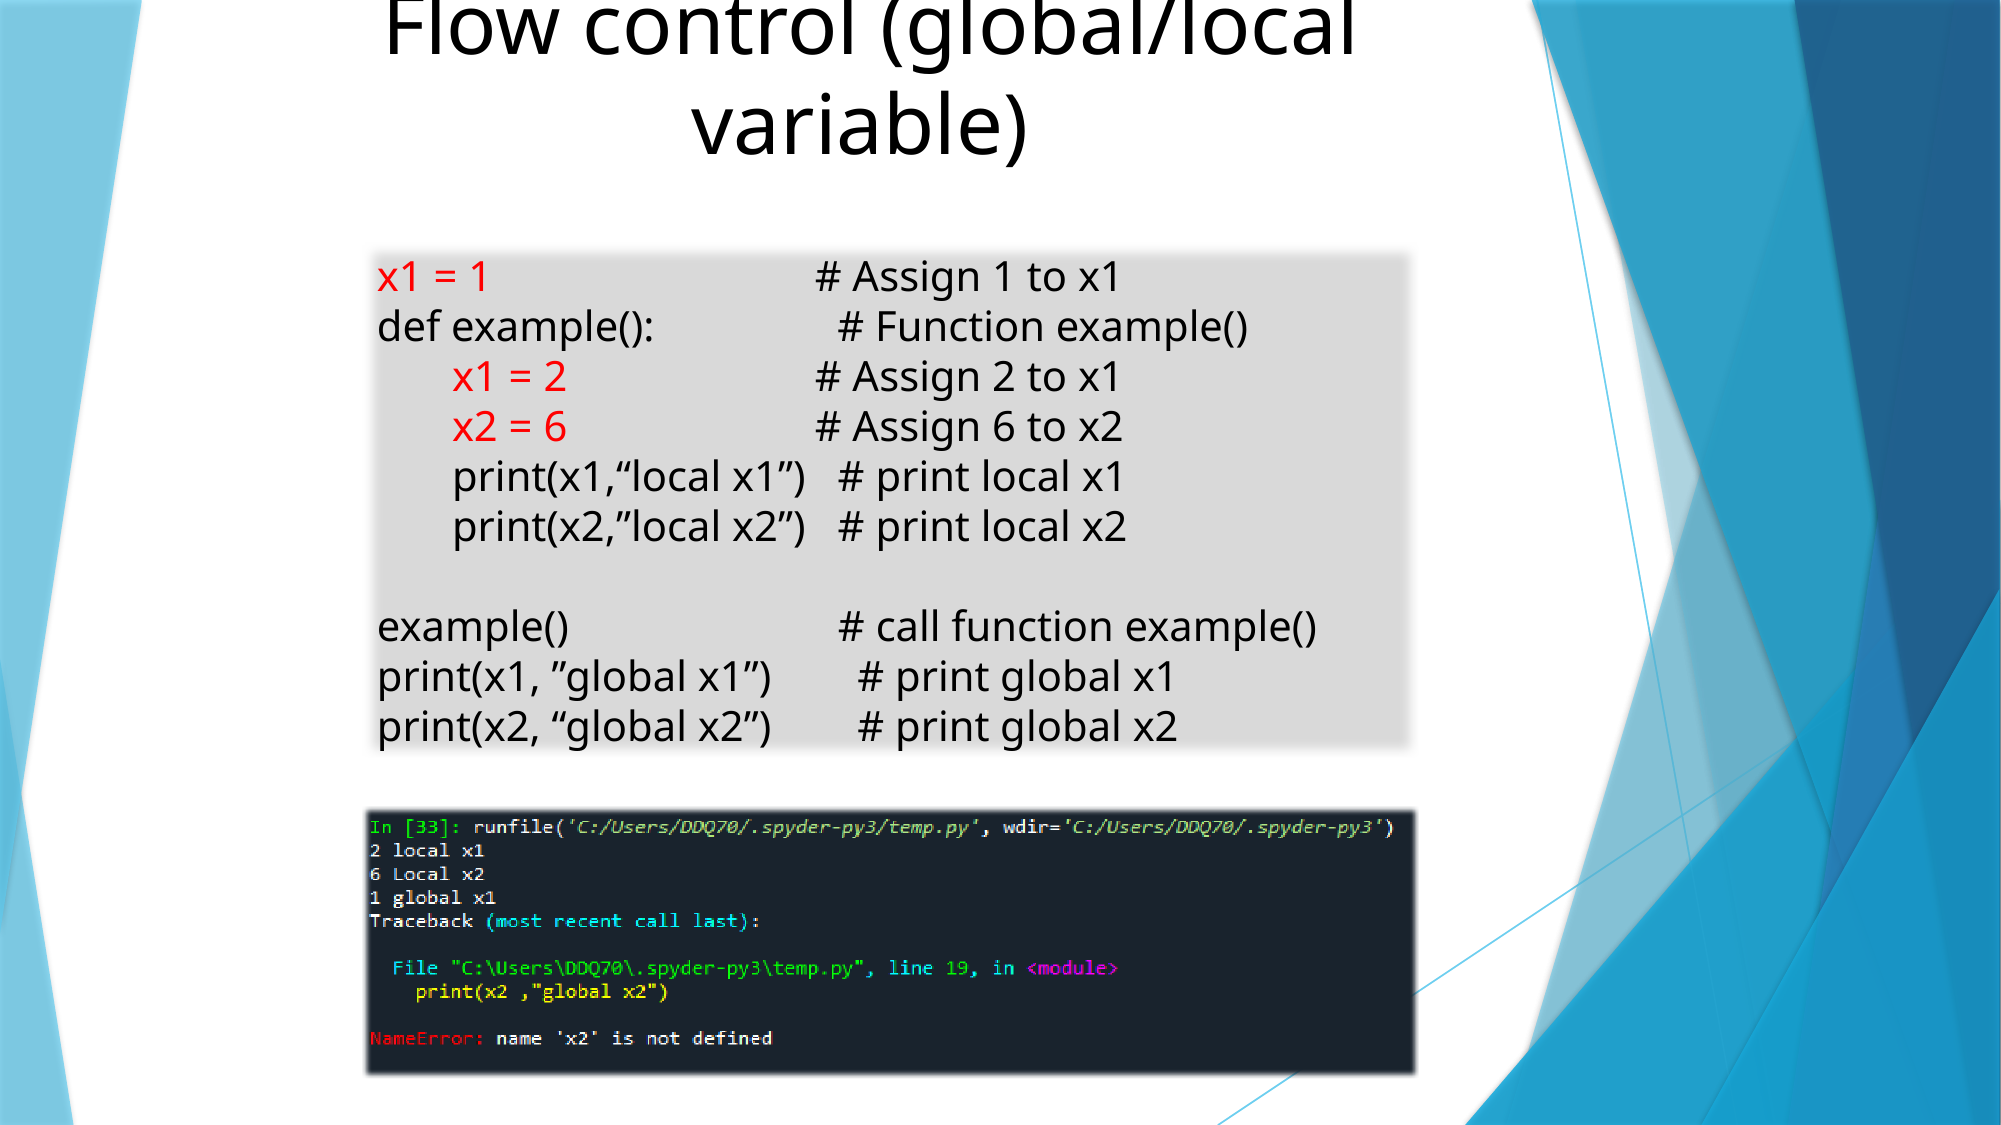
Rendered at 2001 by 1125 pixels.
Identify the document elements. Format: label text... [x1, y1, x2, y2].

picture [361, 805, 1420, 1079]
text_box Flow control (global/local variable) [128, 47, 1539, 179]
text_box x1 = 1 # Assign 1 to x1 def example(): # Function example() x1 = 2 # Assign 2 to x1 x2 = 6 # Assign 6 to x2 print(x1,“local x1”) # print local x1 print(x2,”local x2”) # print local x2 example() # call function example() print(x1, ”global x1”) # print global x1 print(x2, “global x2”) # print global x2 [381, 262, 1401, 741]
